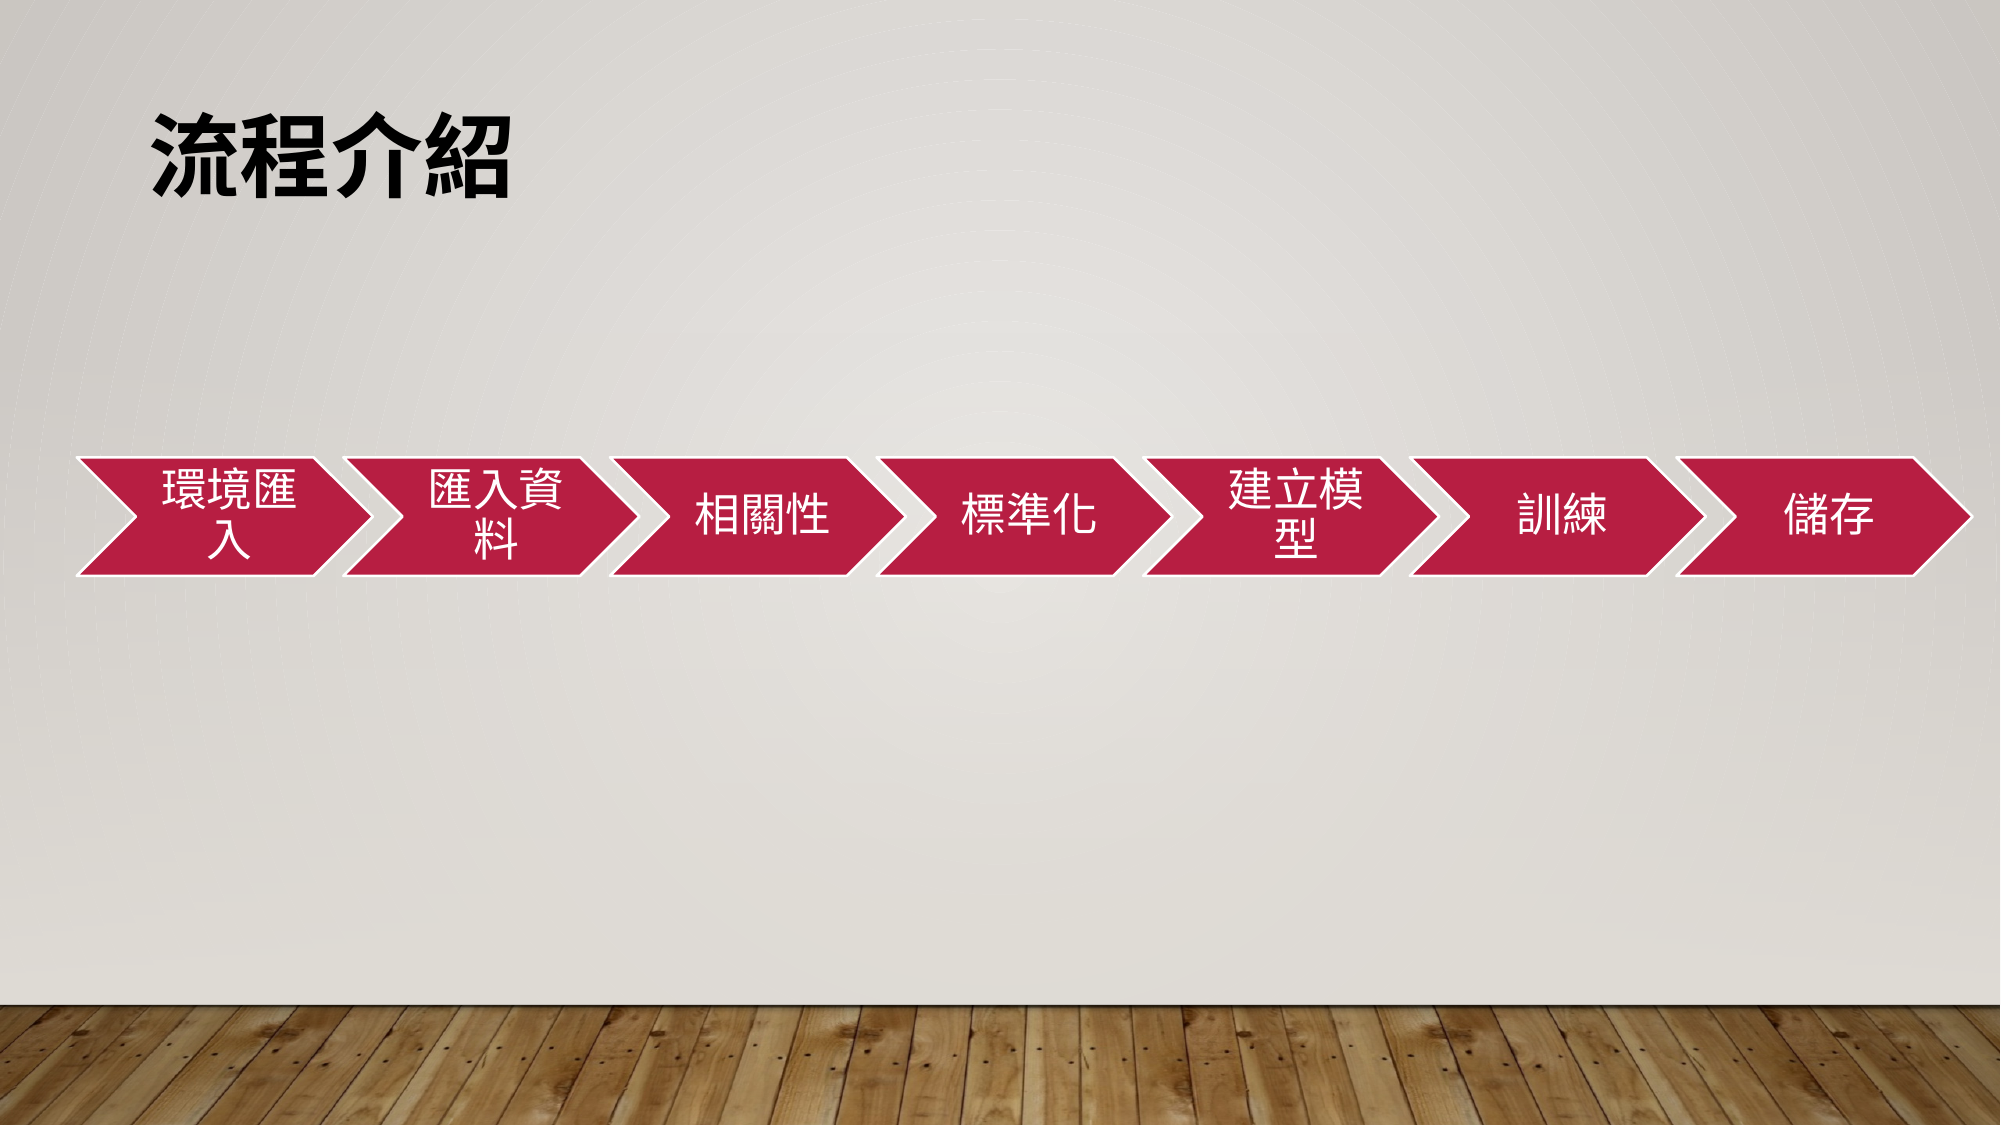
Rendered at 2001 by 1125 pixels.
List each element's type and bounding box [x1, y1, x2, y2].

text_box [76, 25, 1973, 1008]
picture [0, 1005, 2000, 1125]
